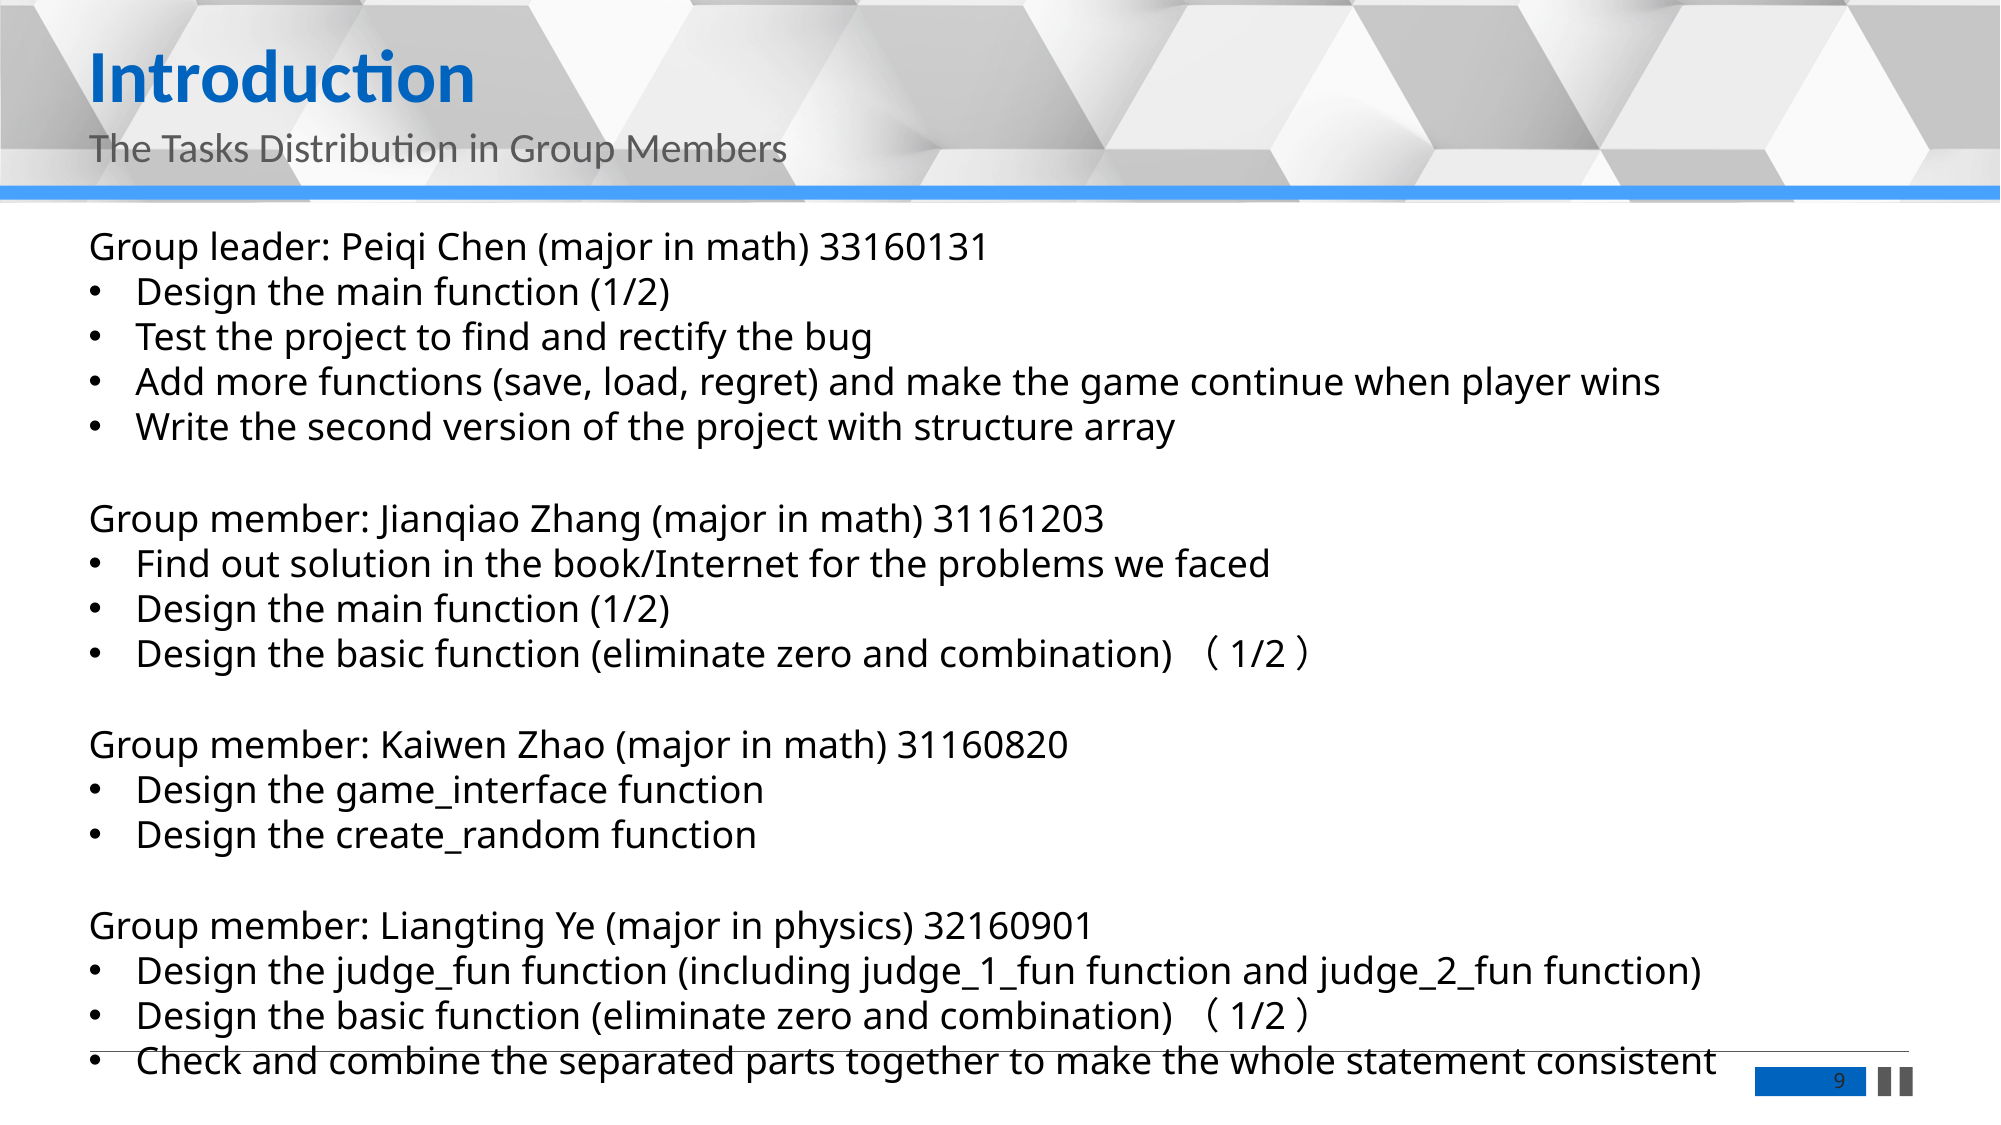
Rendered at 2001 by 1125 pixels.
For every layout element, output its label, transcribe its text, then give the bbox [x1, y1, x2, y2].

text_box Group member: Liangting Ye (major in physics) 32160901 Design the judge_fun function (including judge_1_fun function and judge_2_fun function) Design the basic function (eliminate zero and combination)（1/2） Check and combine the separated parts together to make the whole statement consistent [73, 894, 1901, 1090]
text_box Group leader: Peiqi Chen (major in math) 33160131 Design the main function (1/2) Test the project to find and rectify the bug Add more functions (save, load, regret) and make the game continue when player wins Write the second version of the project with structure array [73, 215, 1762, 456]
text_box Group member: Kaiwen Zhao (major in math) 31160820 Design the game_interface function Design the create_random function [73, 713, 1762, 864]
text_box Group member: Jianqiao Zhang (major in math) 31161203 Find out solution in the book/Internet for the problems we faced Design the main function (1/2) Design the basic function (eliminate zero and combination)（1/2） [73, 487, 1762, 683]
list The Tasks Distribution in Group Members [73, 119, 1901, 186]
slide_number 9 [1761, 1090, 1861, 1094]
list Introduction [73, 30, 1901, 119]
picture [0, 0, 2000, 185]
